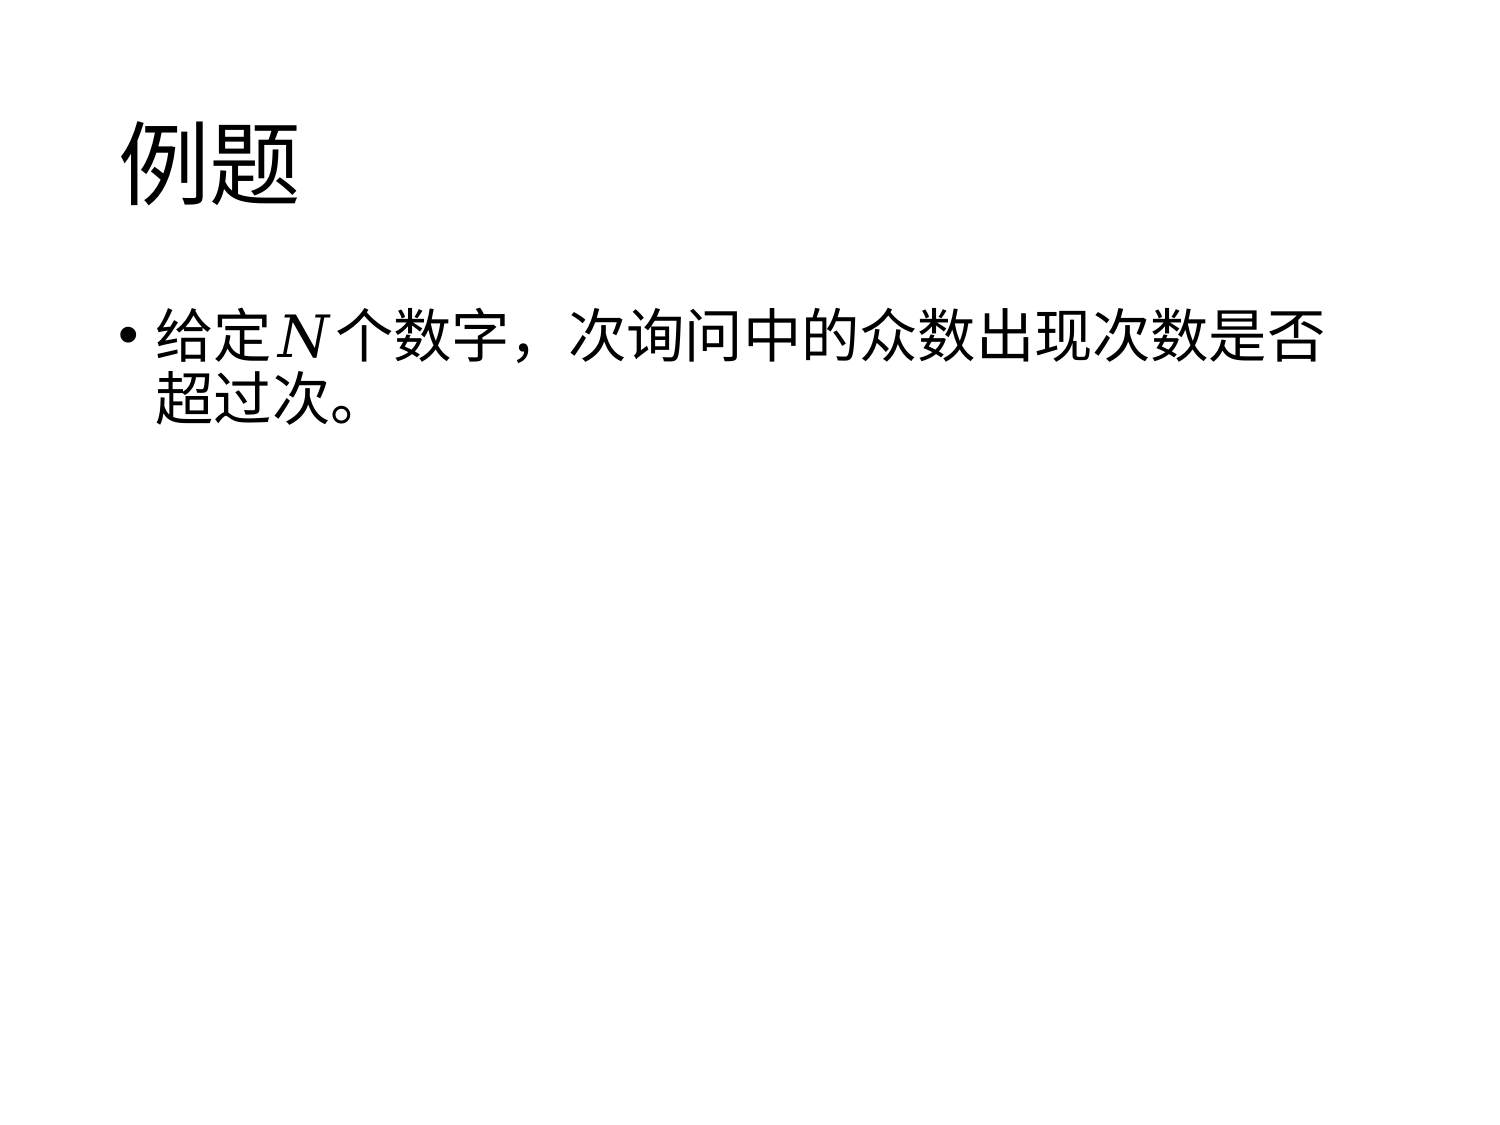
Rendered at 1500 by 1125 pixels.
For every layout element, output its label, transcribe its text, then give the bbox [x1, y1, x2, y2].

title 例题 [103, 59, 1397, 278]
